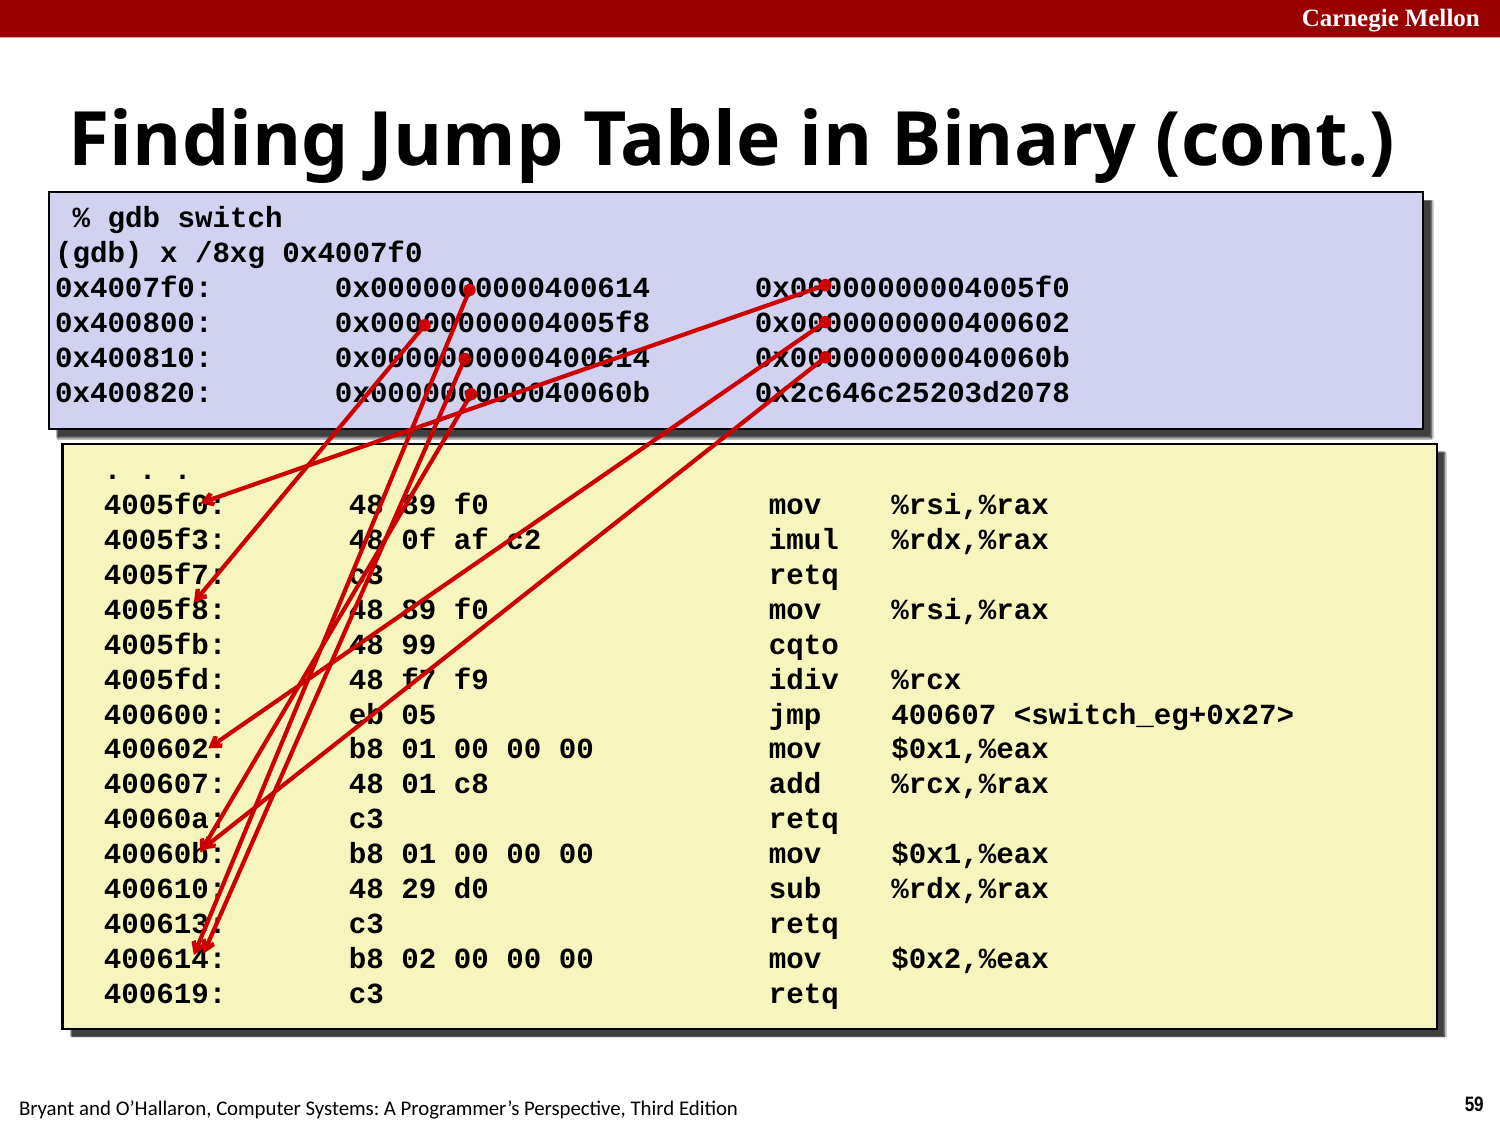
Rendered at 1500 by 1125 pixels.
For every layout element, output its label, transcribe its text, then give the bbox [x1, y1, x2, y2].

title Finding Jump Table in Binary (cont.) [62, 41, 1438, 230]
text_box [193, 508, 199, 956]
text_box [203, 861, 465, 954]
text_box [208, 321, 826, 357]
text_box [201, 357, 826, 850]
text_box . . . 4005f0: 48 89 f0 mov %rsi,%rax 4005f3: 48 0f af c2 imul %rdx,%rax 4005f7: c3 retq 4005f8: 48 89 f0 mov %rsi,%rax 4005fb: 48 99 cqto 4005fd: 48 f7 f9 idiv %rcx 400600: eb 05 jmp 400607 <switch_eg+0x27> 400602: b8 01 00 00 00 mov $0x1,%eax 400607: 48 01 c8 add %rcx,%rax 40060a: c3 retq 40060b: b8 01 00 00 00 mov $0x1,%eax 400610: 48 29 d0 sub %rdx,%rax 400613: c3 retq 400614: b8 02 00 00 00 mov $0x2,%eax 400619: c3 retq [62, 443, 1437, 1029]
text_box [200, 284, 826, 356]
text_box % gdb switch (gdb) x /8xg 0x4007f0 0x4007f0: 0x0000000000400614 0x00000000004005f0 0x400800: 0x00000000004005f8 0x0000000000400602 0x400810: 0x0000000000400614 0x000000000040060b 0x400820: 0x000000000040060b 0x2c646c25203d2078 [49, 192, 1424, 430]
